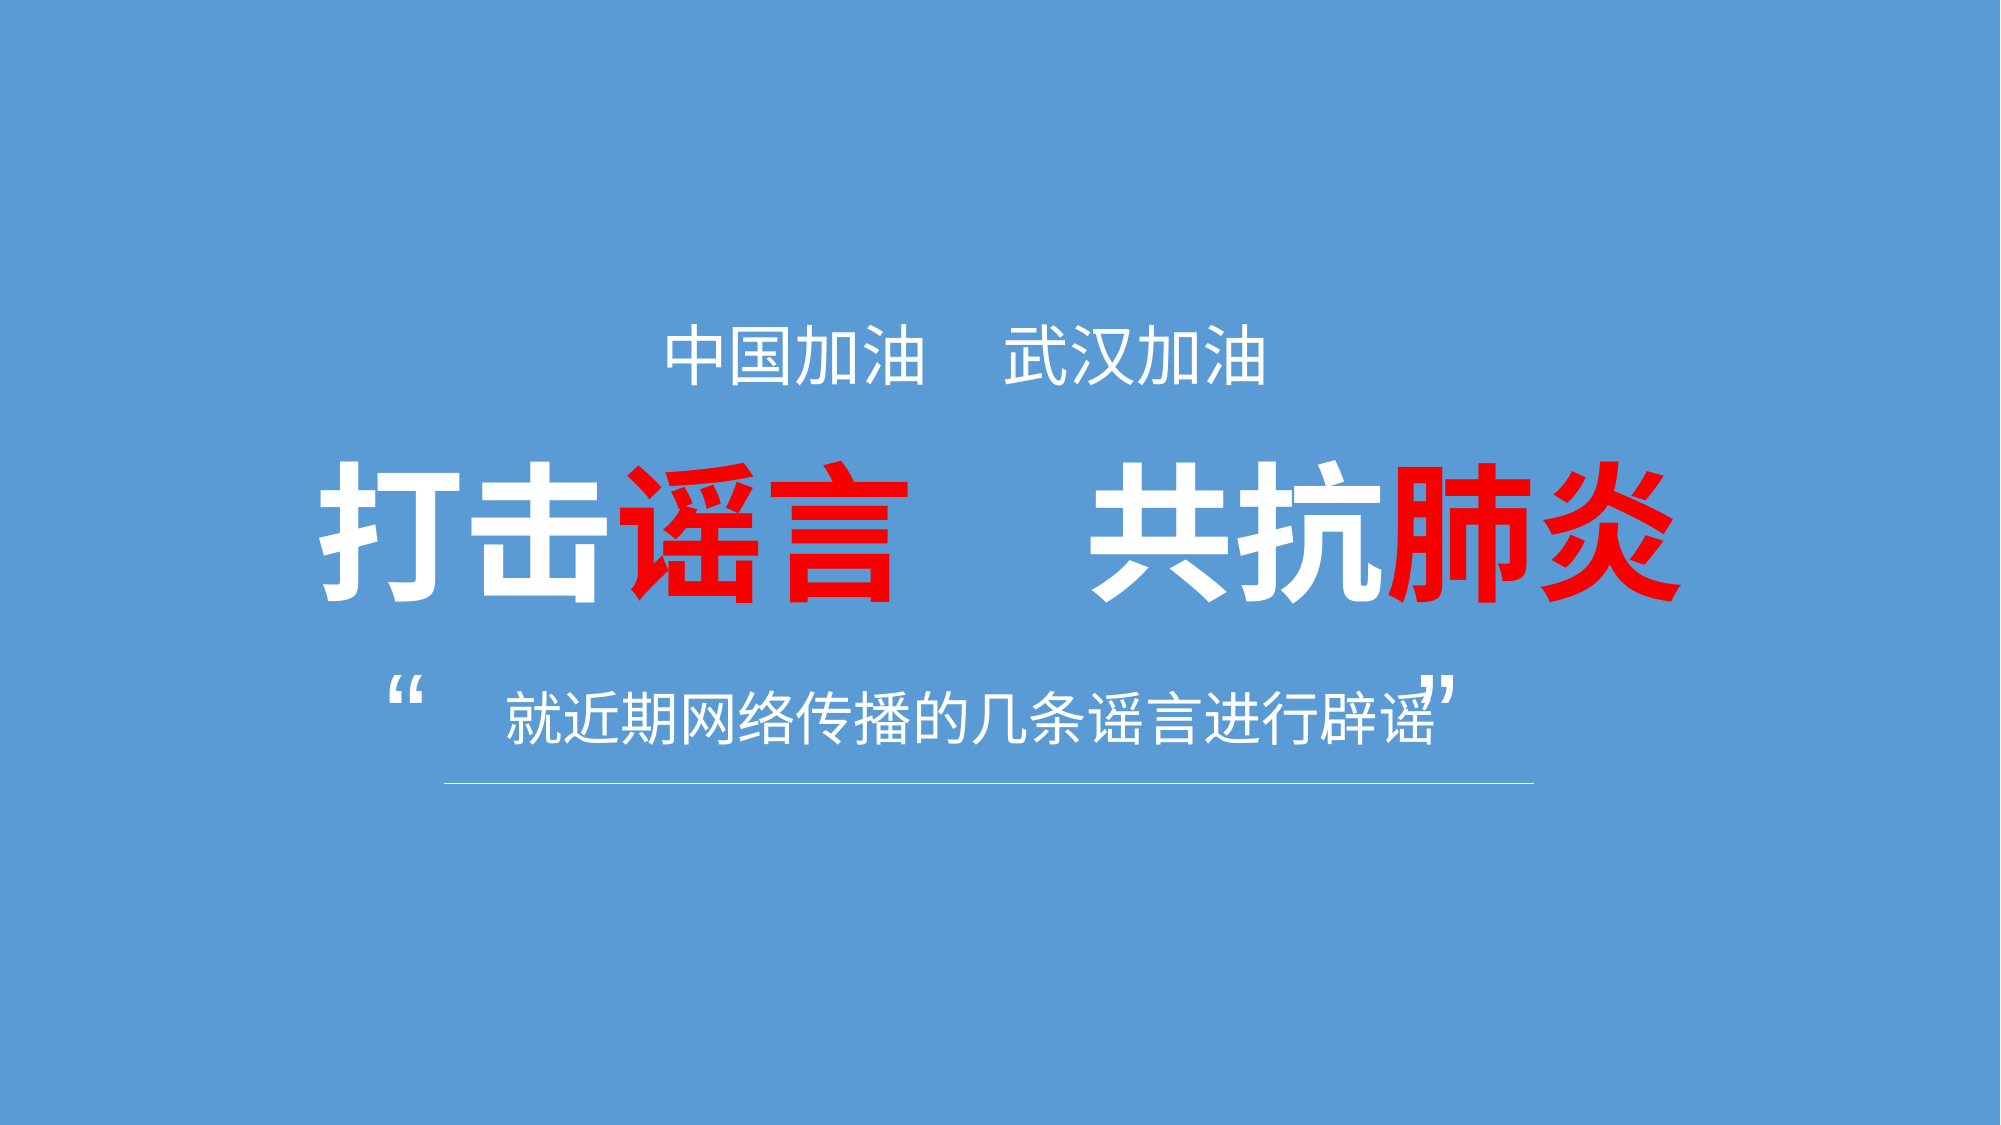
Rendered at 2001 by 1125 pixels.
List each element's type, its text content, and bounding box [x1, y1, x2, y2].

text_box 打击谣言 共抗肺炎 [300, 432, 1700, 627]
text_box 中国加油 武汉加油 [646, 306, 1286, 402]
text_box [368, 629, 1535, 796]
